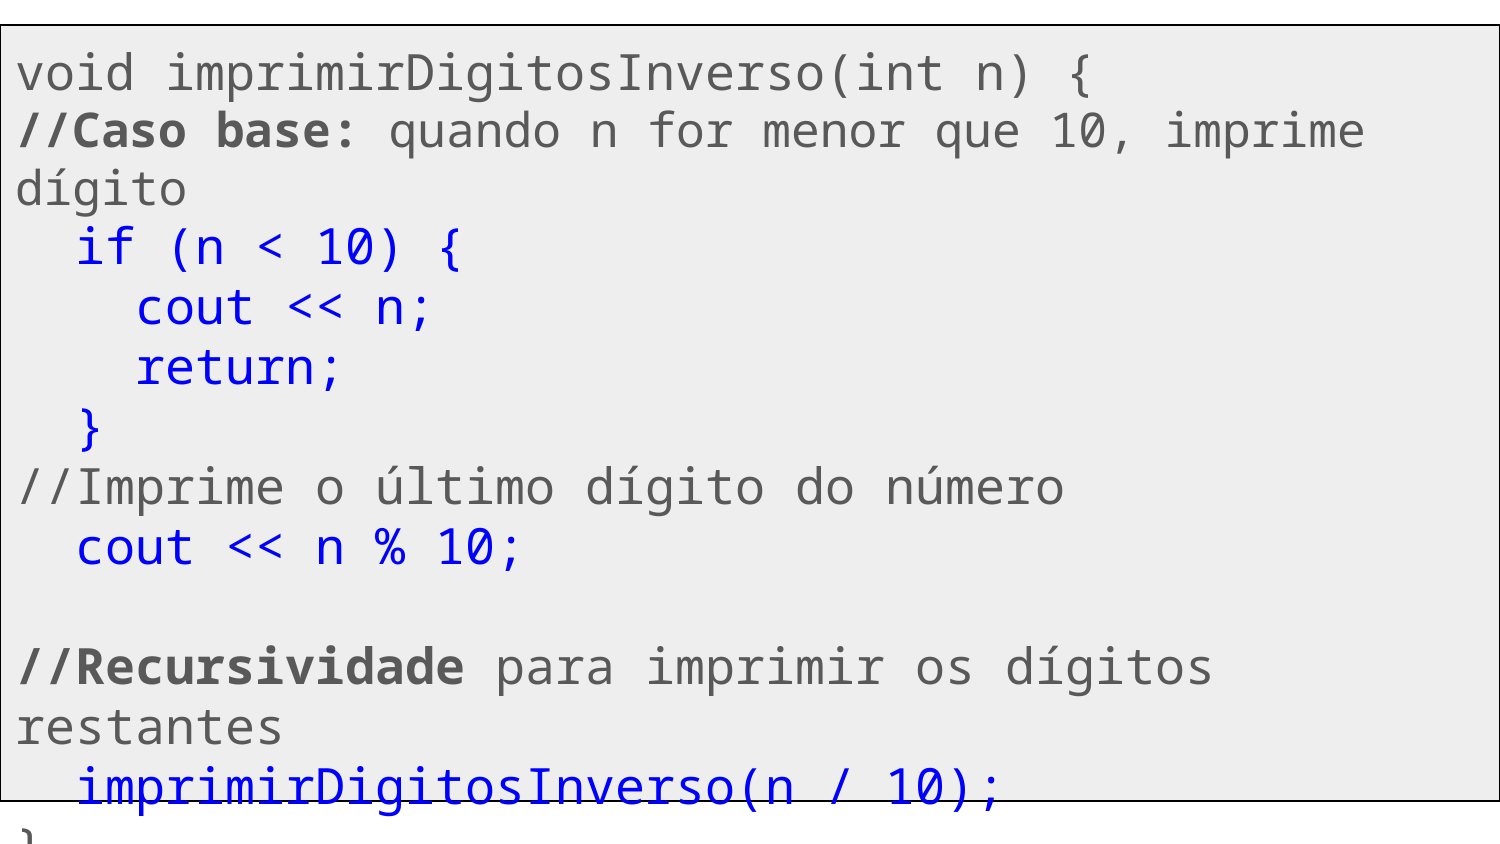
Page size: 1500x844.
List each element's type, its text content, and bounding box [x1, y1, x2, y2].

list void imprimirDigitosInverso(int n) { //Caso base: quando n for menor que 10, imprime dígito if (n < 10) { cout << n; return; } //Imprime o último dígito do número cout << n % 10; //Recursividade para imprimir os dígitos restantes imprimirDigitosInverso(n / 10); } [0, 24, 1500, 801]
